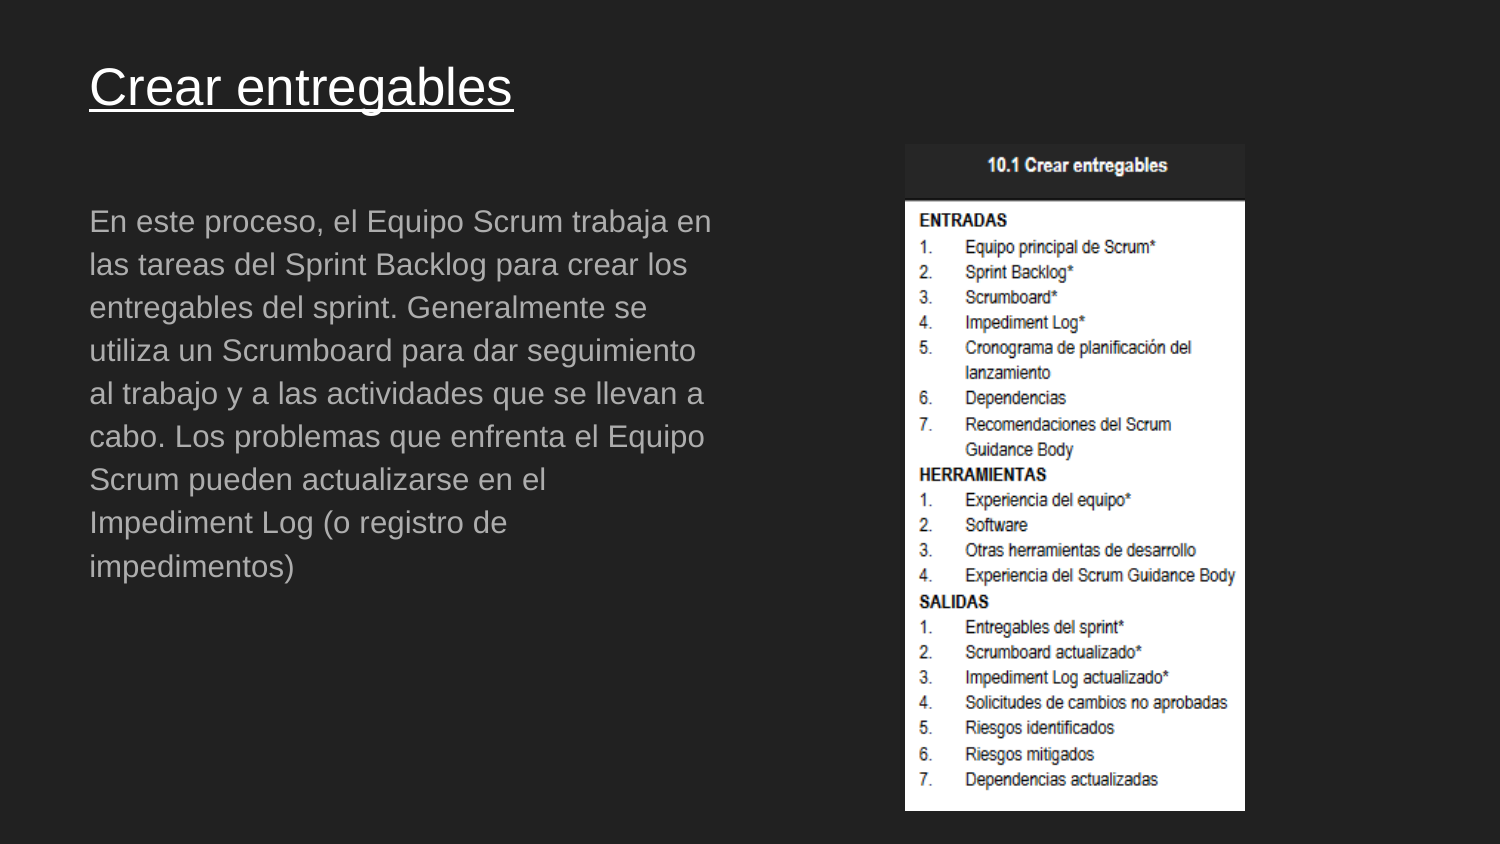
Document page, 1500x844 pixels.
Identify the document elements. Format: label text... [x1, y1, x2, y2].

picture [904, 144, 1245, 811]
title Crear entregables [74, 37, 1473, 132]
list En este proceso, el Equipo Scrum trabaja en las tareas del Sprint Backlog para crear los entregables del sprint. Generalmente se utiliza un Scrumboard para dar seguimiento al trabajo y a las actividades que se llevan a cabo. Los problemas que enfrenta el Equipo Scrum pueden actualizarse en el Impediment Log (o registro de impedimentos) [74, 180, 731, 742]
